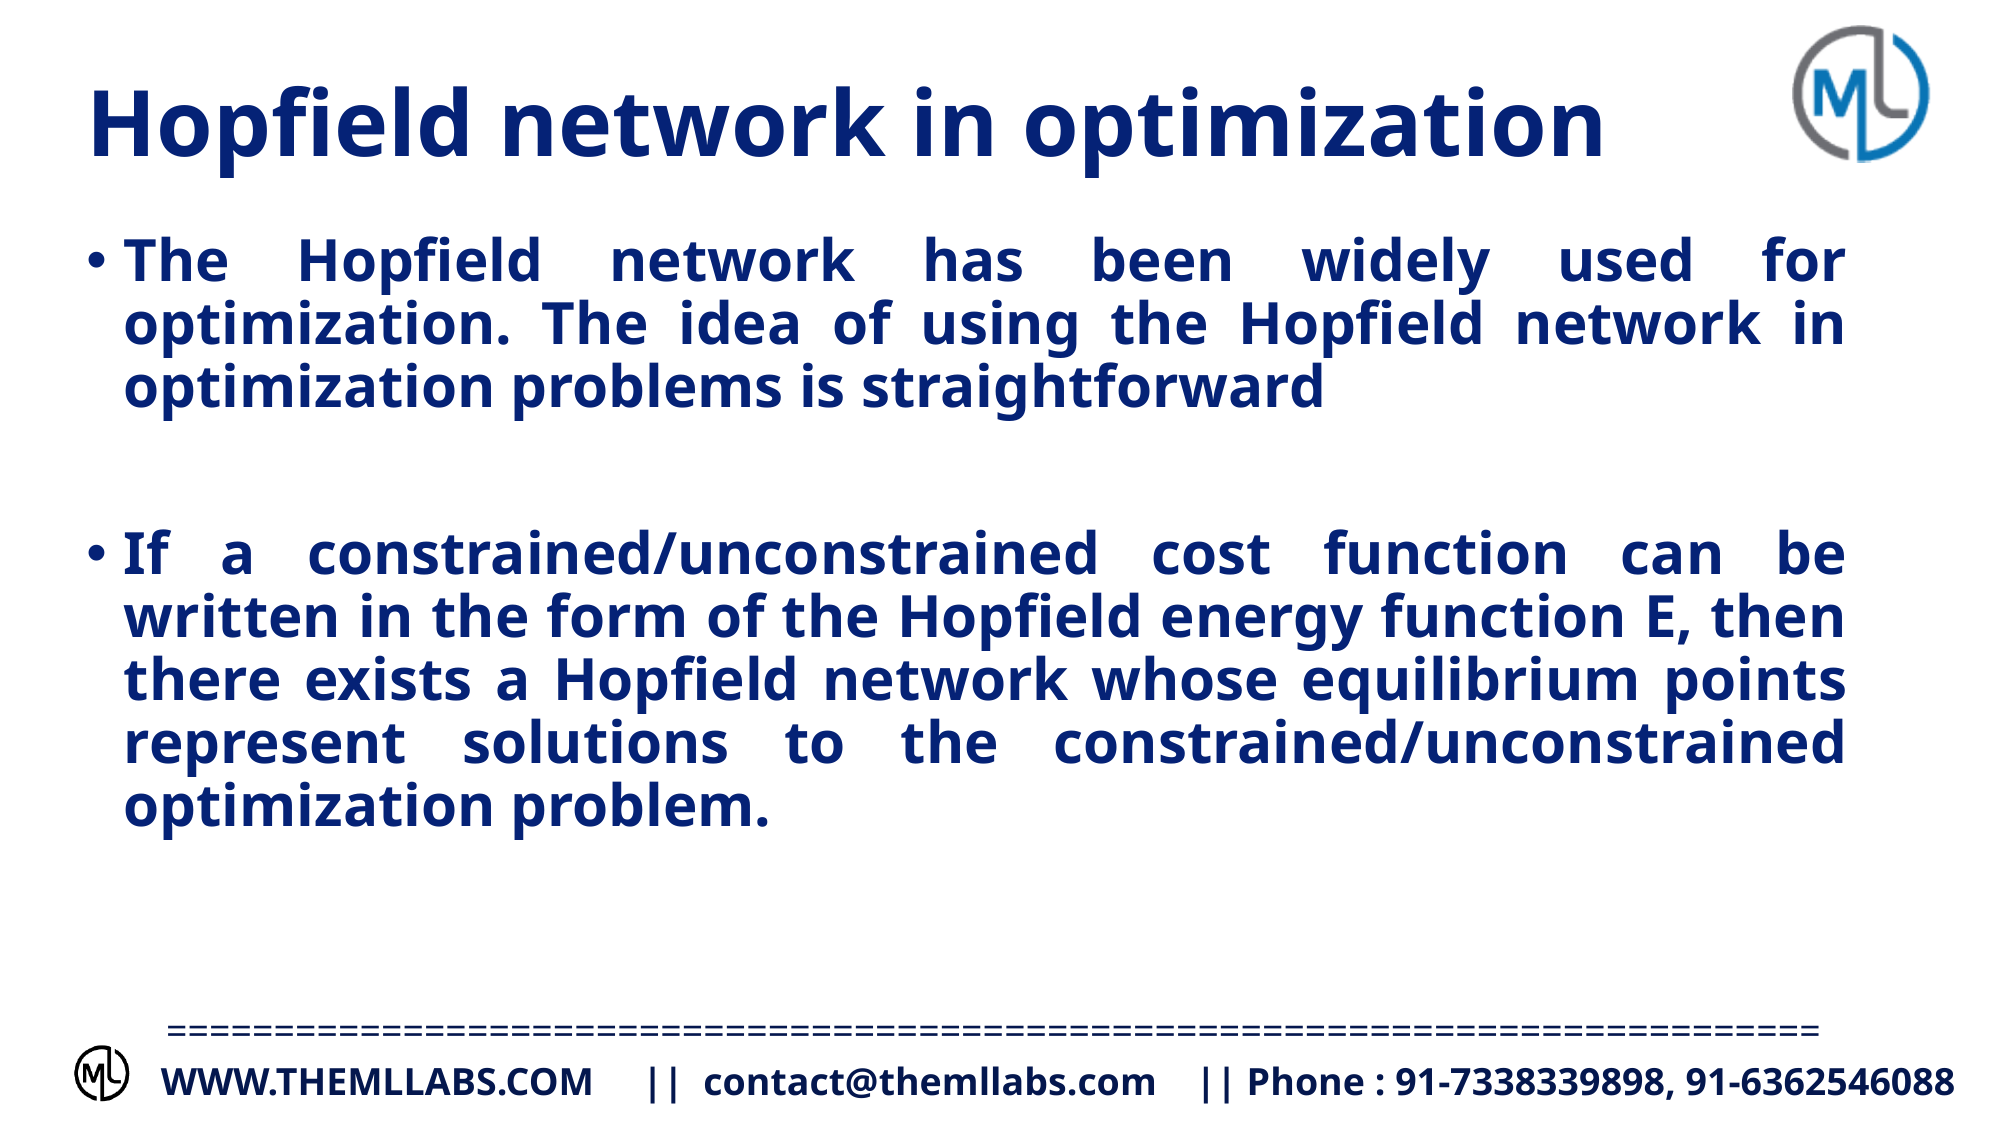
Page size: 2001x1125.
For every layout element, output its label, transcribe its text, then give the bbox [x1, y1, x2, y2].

list The Hopfield network has been widely used for optimization. The idea of using the Hopfield network in optimization problems is straightforward If a constrained/unconstrained cost function can be written in the form of the Hopfield energy function E, then there exists a Hopfield network whose equilibrium points represent solutions to the constrained/unconstrained optimization problem. [71, 224, 1863, 999]
text_box WWW.THEMLLABS.COM || contact@themllabs.com || Phone : 91-7338339898, 91-6362546088 [146, 1050, 1973, 1111]
picture [1792, 25, 1933, 163]
picture [71, 1042, 132, 1104]
text_box ============================================================================= [0, 999, 2000, 1060]
title Hopfield network in optimization [71, 40, 1793, 214]
